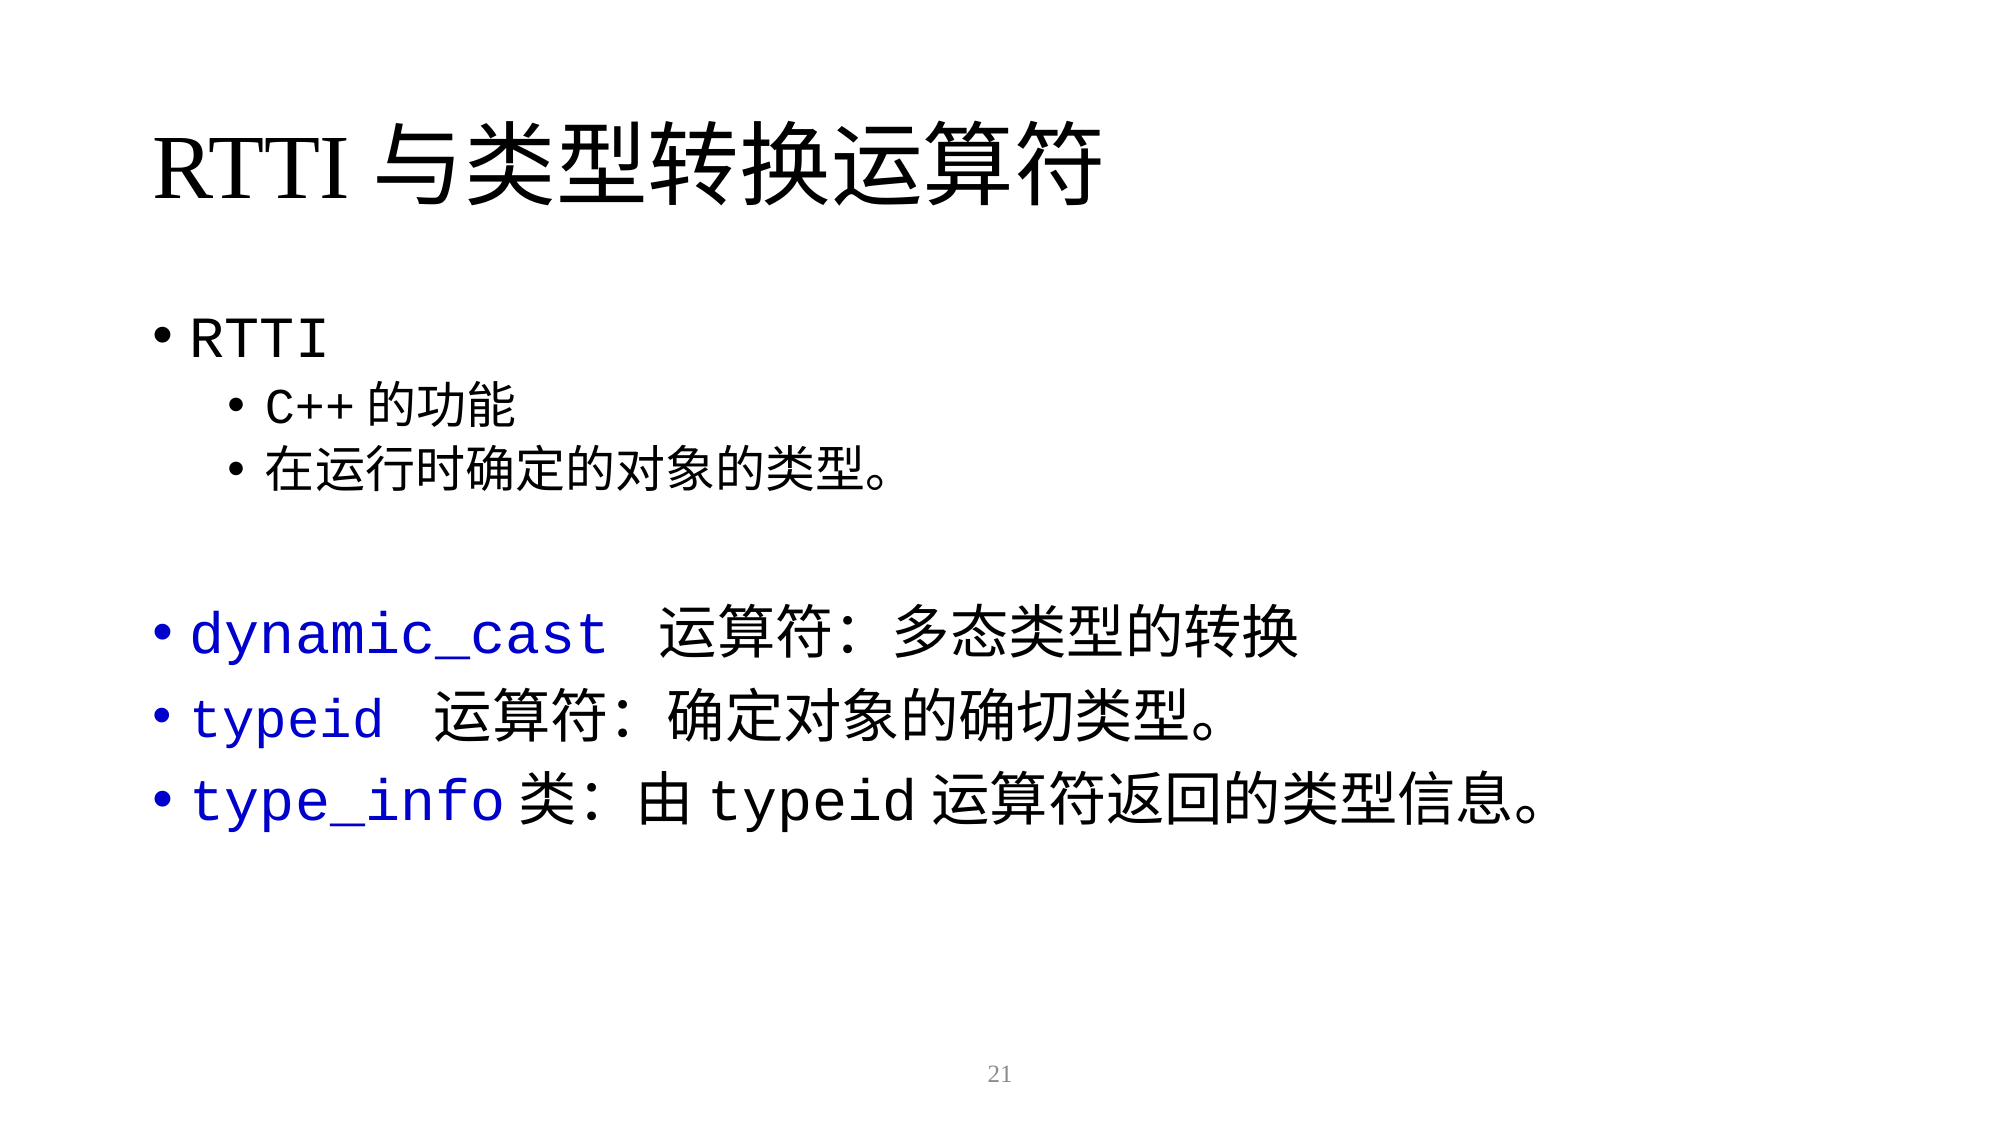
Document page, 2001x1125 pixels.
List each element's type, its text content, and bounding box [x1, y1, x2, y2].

list RTTI C++的功能 在运行时确定的对象的类型。 dynamic_cast 运算符：多态类型的转换 typeid 运算符：确定对象的确切类型。 type_info类：由typeid运算符返回的类型信息。 [137, 299, 1863, 1014]
title RTTI与类型转换运算符 [137, 59, 1863, 278]
slide_number 21 [938, 1042, 1062, 1103]
